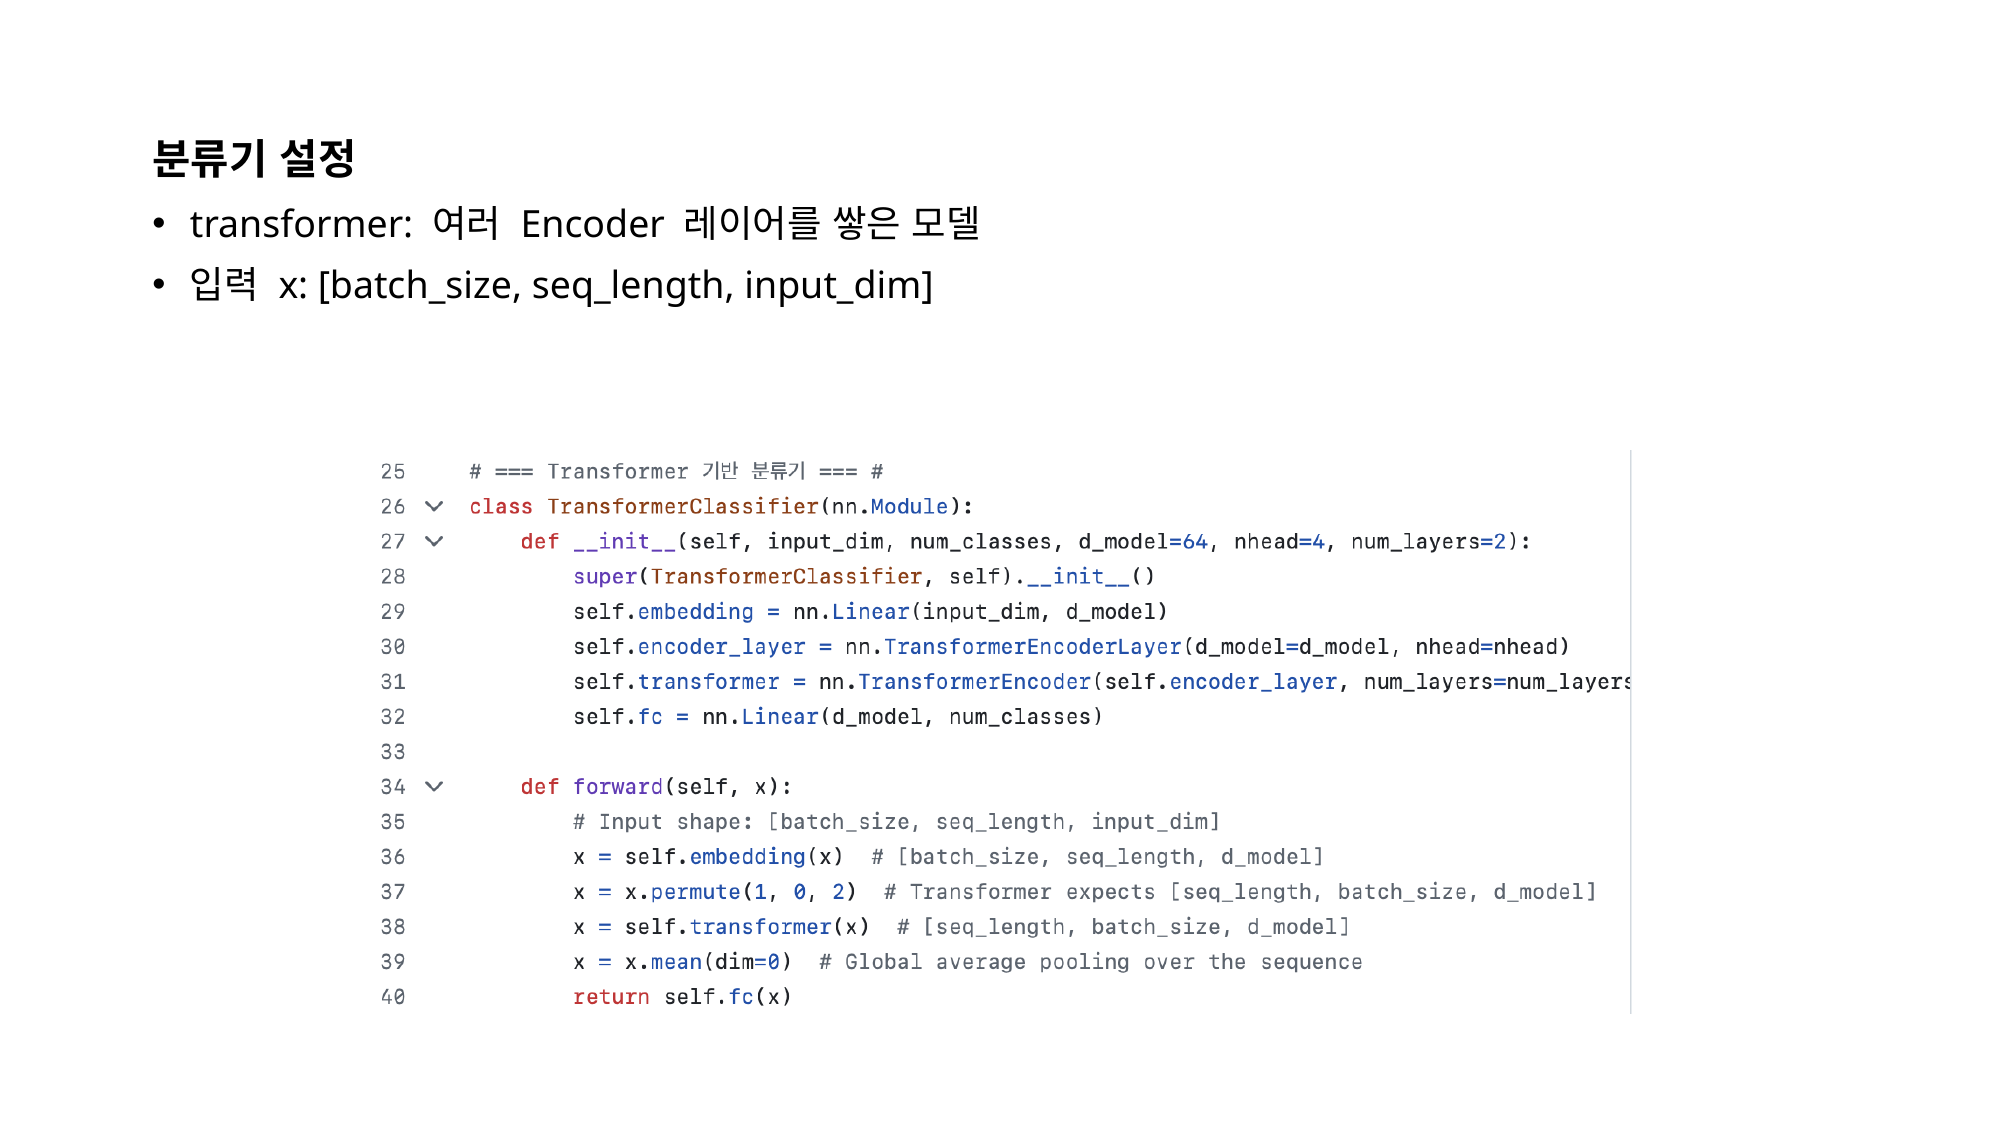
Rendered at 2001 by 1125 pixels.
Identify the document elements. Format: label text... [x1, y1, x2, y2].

list 분류기 설정 transformer: 여러 Encoder 레이어를 쌓은 모델 입력 x: [batch_size, seq_length, input_dim] [137, 131, 1863, 1014]
picture [361, 450, 1638, 1014]
